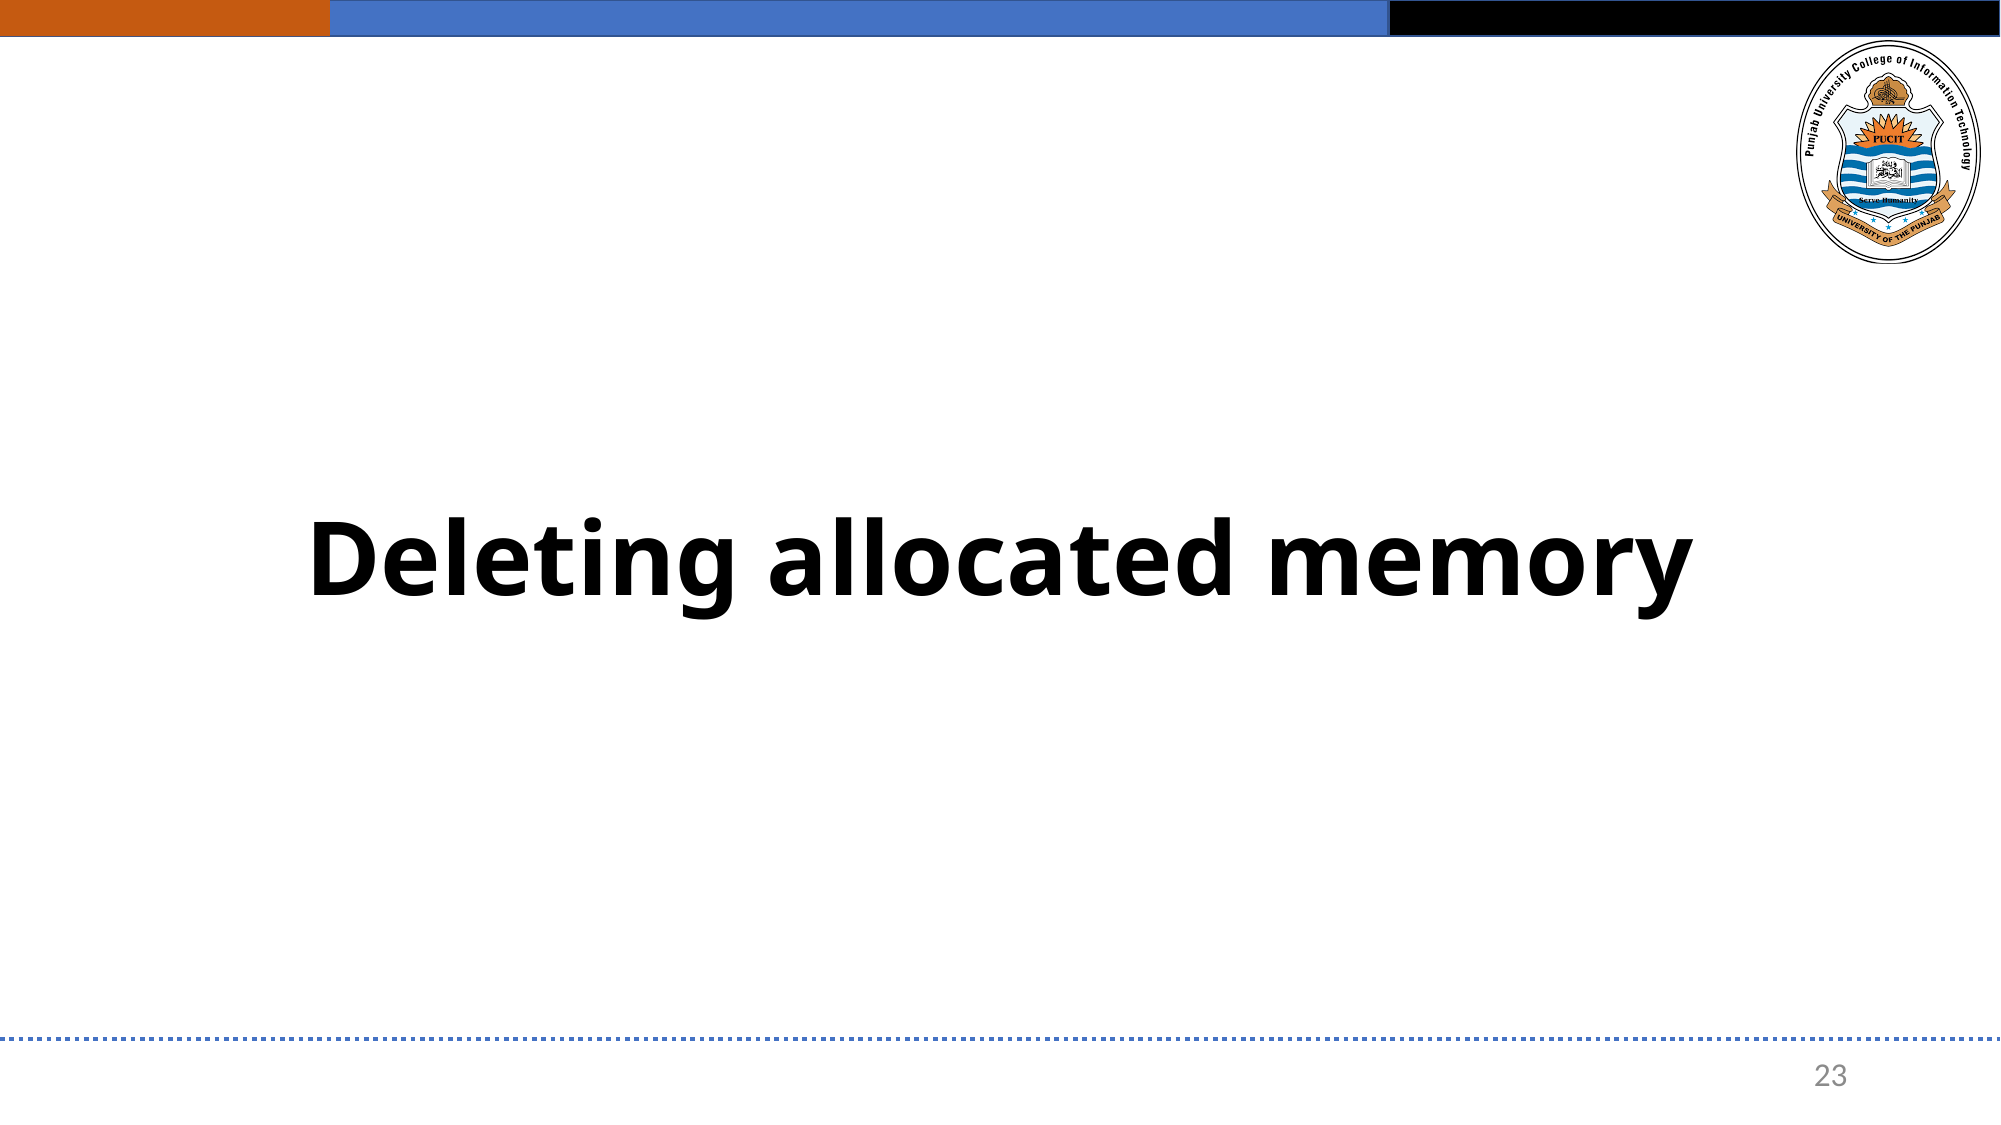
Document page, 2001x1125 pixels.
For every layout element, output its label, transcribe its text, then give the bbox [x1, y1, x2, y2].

picture [1776, 40, 2000, 264]
slide_number 23 [1412, 1042, 1863, 1103]
title Deleting allocated memory [137, 499, 1863, 626]
